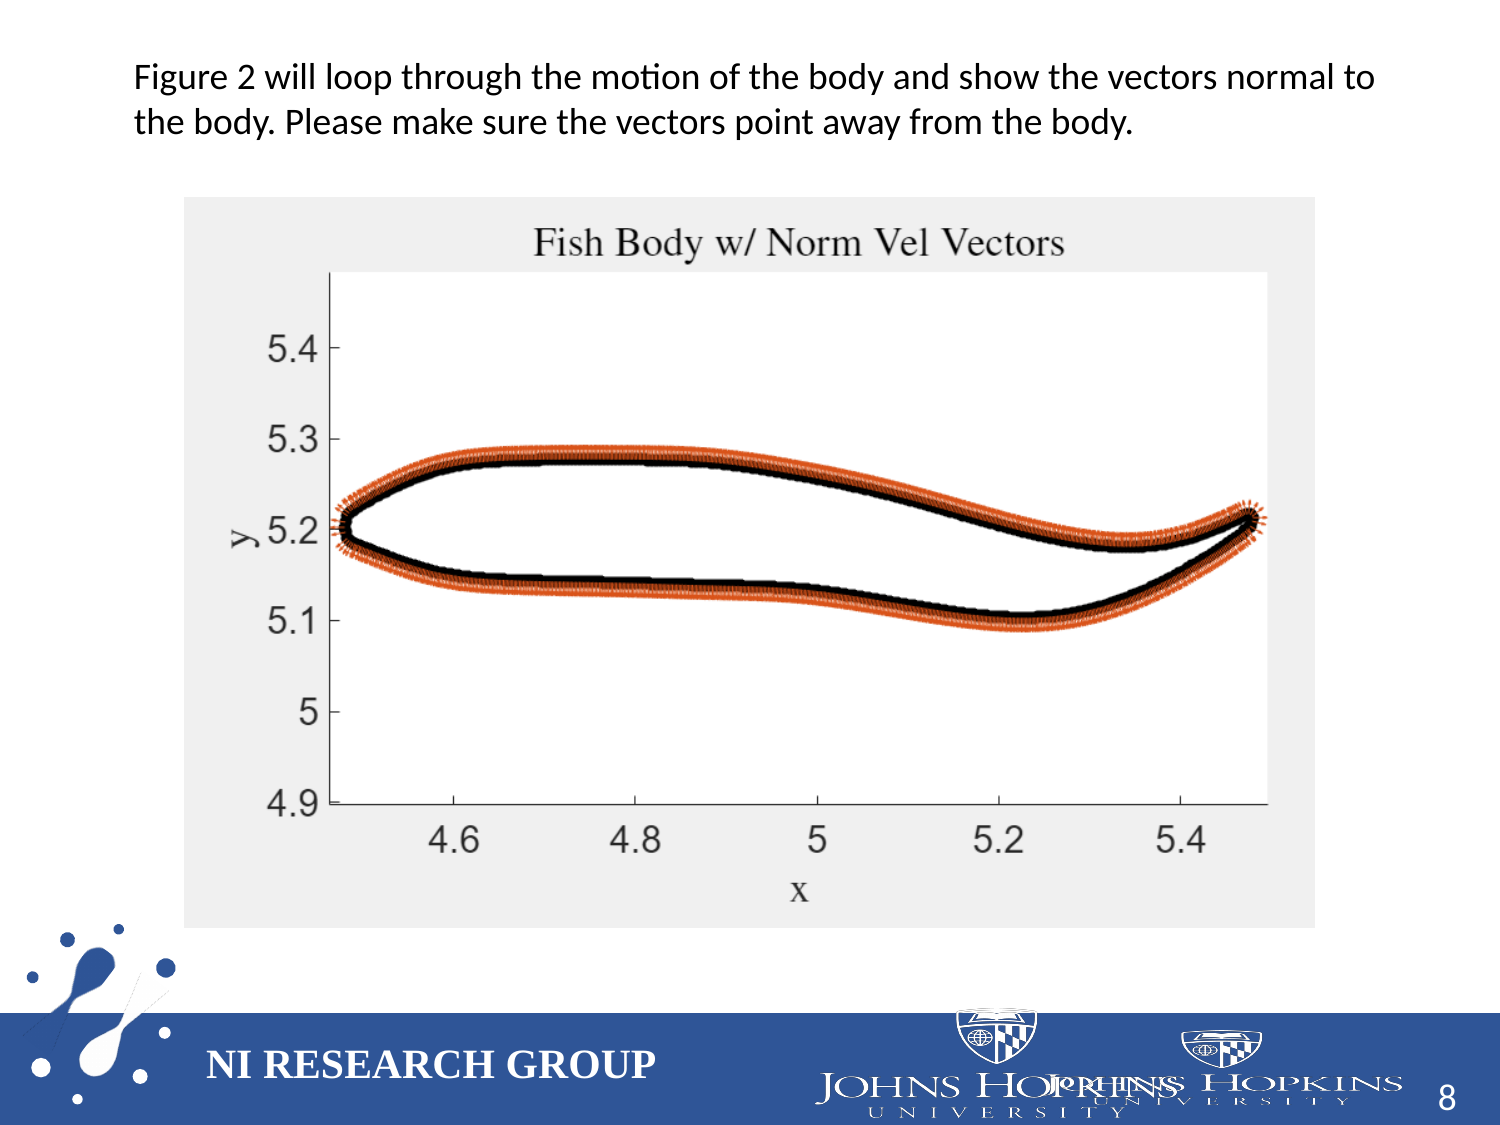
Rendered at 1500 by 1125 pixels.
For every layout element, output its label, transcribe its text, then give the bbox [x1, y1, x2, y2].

slide_number 8 [1423, 1065, 1500, 1125]
picture [184, 197, 1315, 928]
picture [815, 1008, 1402, 1118]
text_box Figure 2 will loop through the motion of the body and show the vectors normal to the body. Please make sure the vectors point away from the body. [119, 44, 1423, 150]
